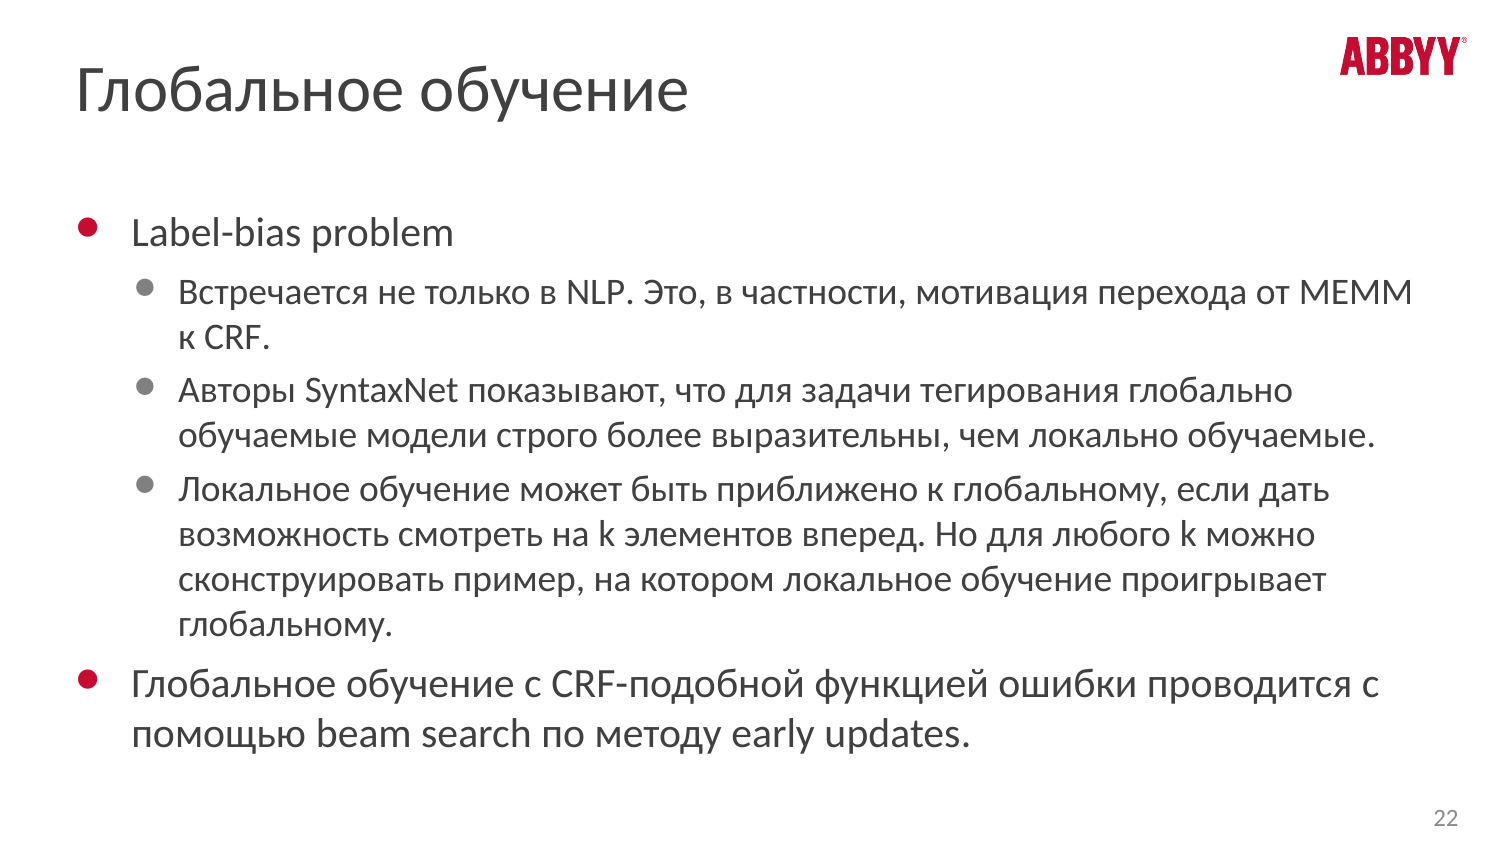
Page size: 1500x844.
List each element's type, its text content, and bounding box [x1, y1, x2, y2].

list Label-bias problem Встречается не только в NLP. Это, в частности, мотивация перехода от MEMM к CRF. Авторы SyntaxNet показывают, что для задачи тегирования глобально обучаемые модели строго более выразительны, чем локально обучаемые. Локальное обучение может быть приближено к глобальному, если дать возможность смотреть на k элементов вперед. Но для любого k можно сконструировать пример, на котором локальное обучение проигрывает глобальному. Глобальное обучение c CRF-подобной функцией ошибки проводится с помощью beam search по методу early updates. [75, 196, 1424, 794]
slide_number 22 [1175, 793, 1459, 830]
picture [1340, 37, 1467, 75]
title Глобальное обучение [76, 45, 1296, 192]
